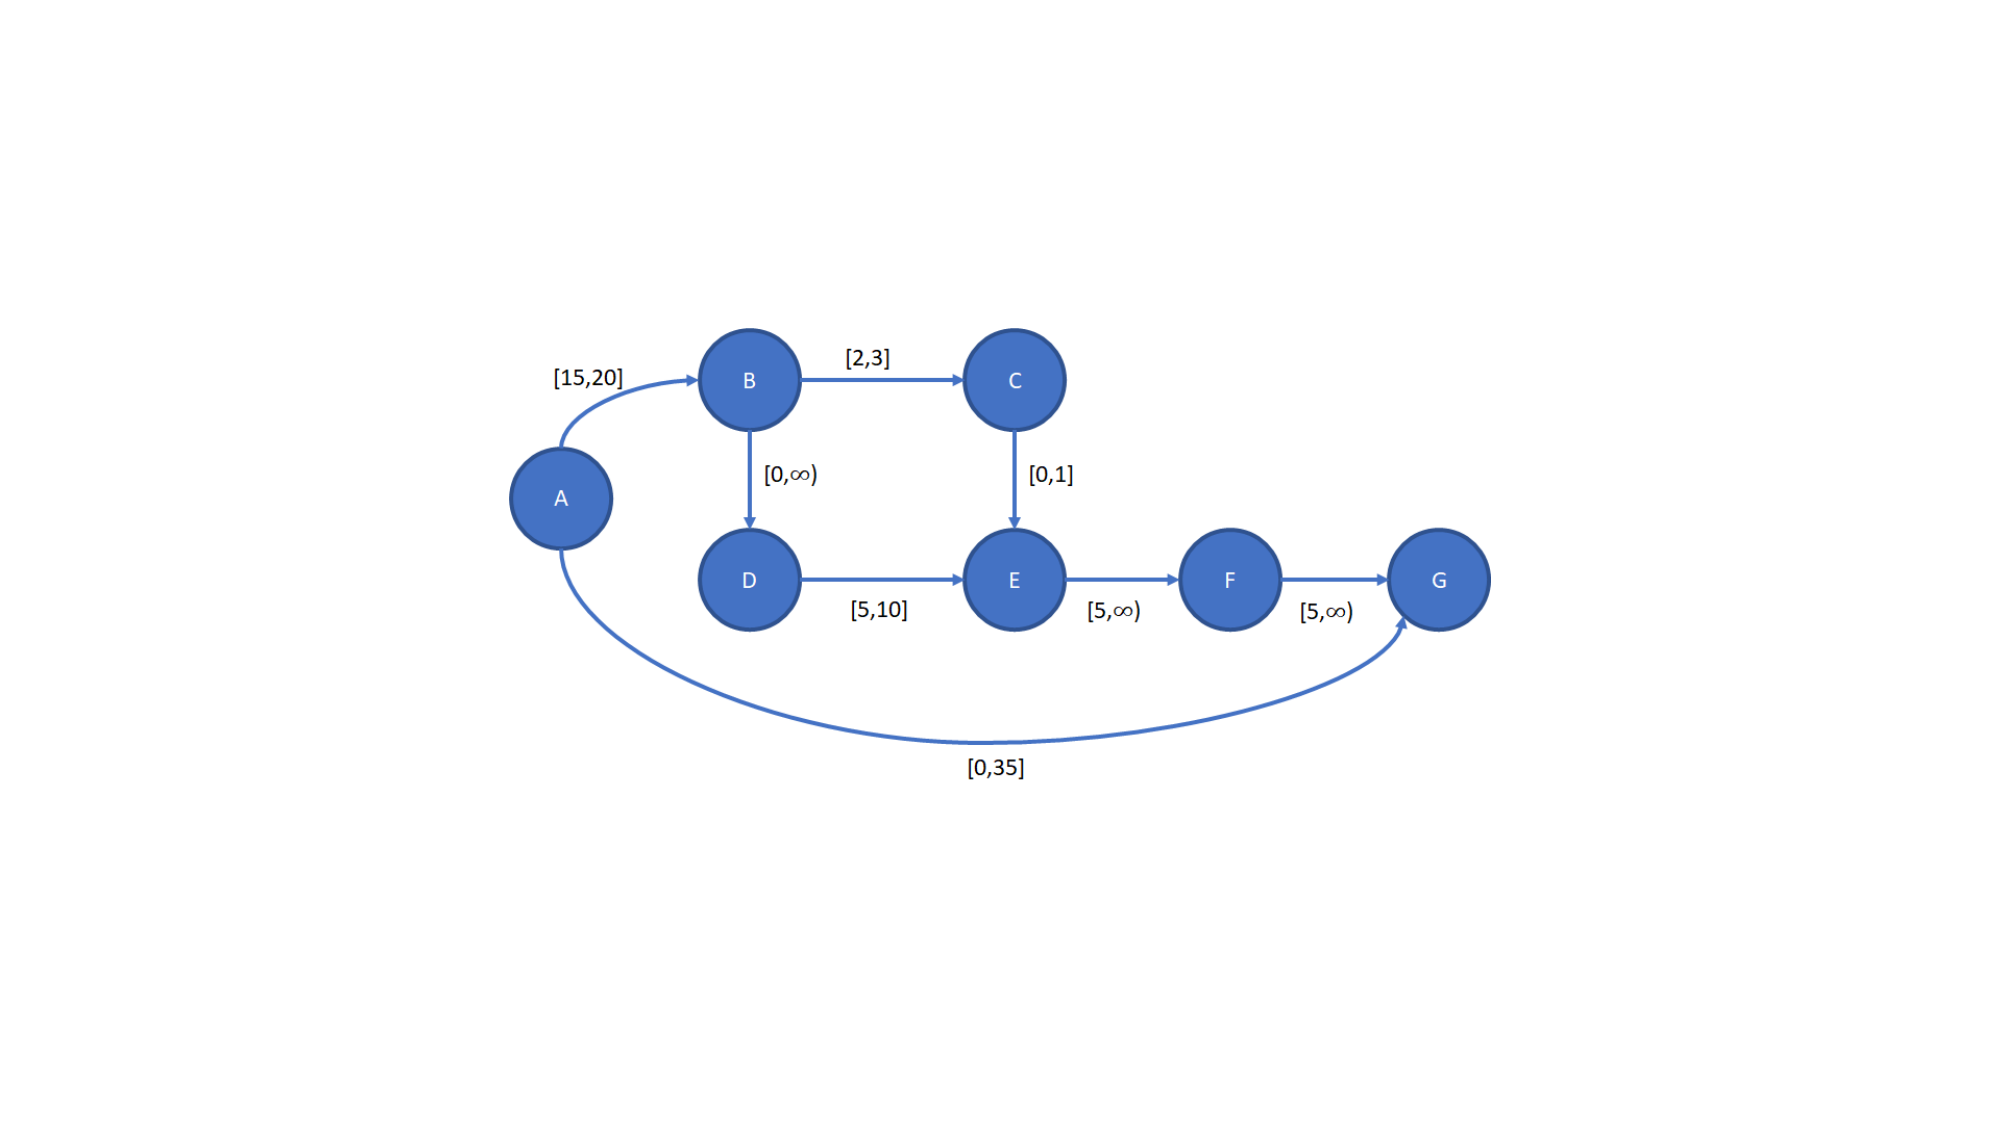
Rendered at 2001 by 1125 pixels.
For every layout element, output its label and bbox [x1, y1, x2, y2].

picture [509, 328, 1491, 797]
